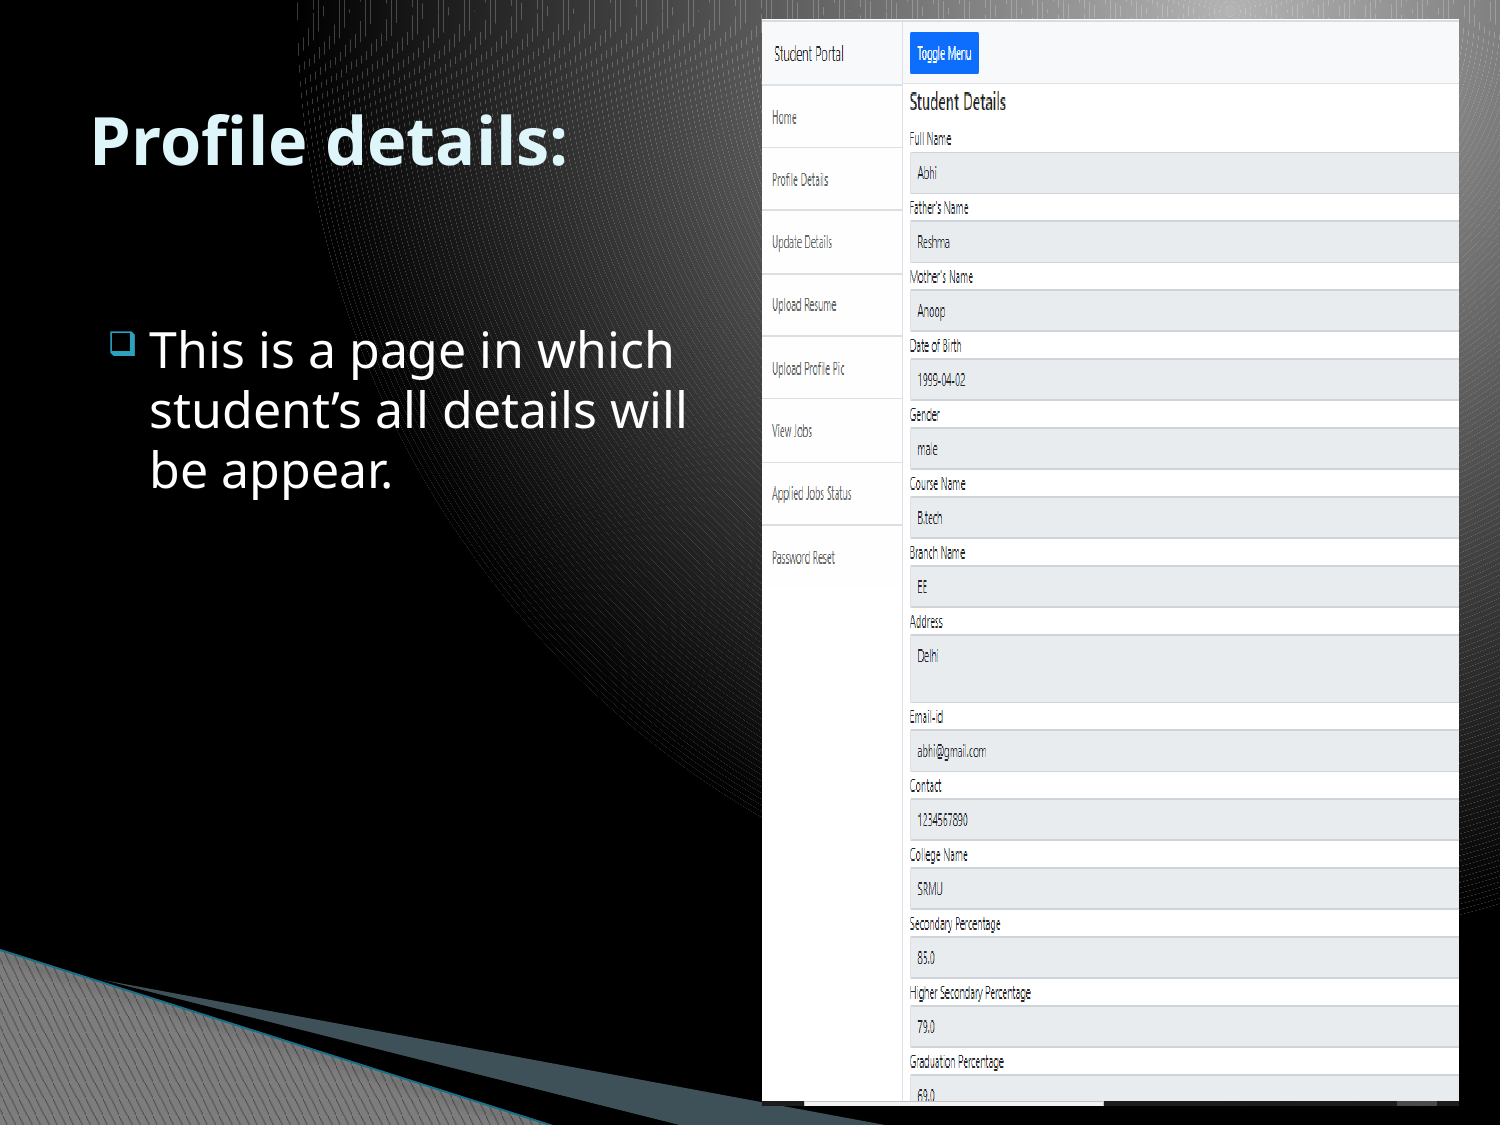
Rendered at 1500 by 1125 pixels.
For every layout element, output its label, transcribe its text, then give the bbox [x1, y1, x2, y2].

title Profile details: [75, 45, 756, 233]
list This is a page in which student’s all details will be appear. [75, 243, 738, 986]
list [762, 18, 1459, 1107]
picture [0, 952, 543, 1125]
